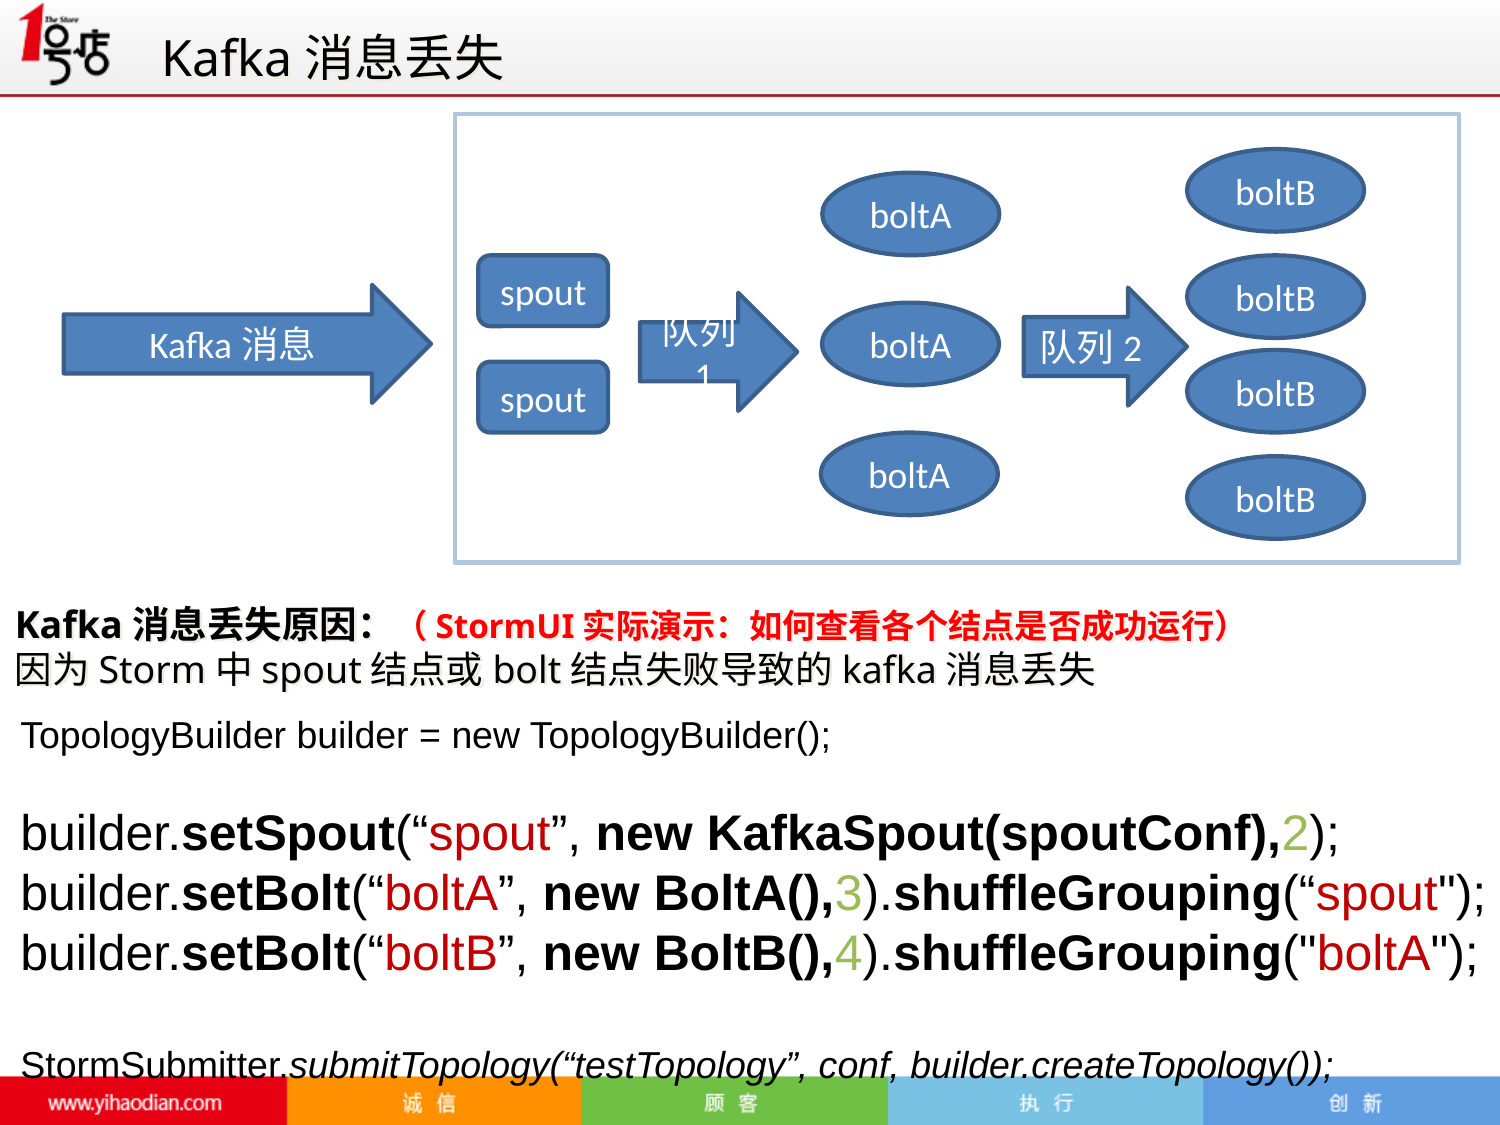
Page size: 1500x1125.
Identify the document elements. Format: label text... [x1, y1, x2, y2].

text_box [63, 113, 1459, 563]
text_box TopologyBuilder builder = new TopologyBuilder(); builder.setSpout(“spout”, new KafkaSpout(spoutConf),2); builder.setBolt(“boltA”, new BoltA(),3).shuffleGrouping(“spout"); builder.setBolt(“boltB”, new BoltB(),4).shuffleGrouping("boltA"); StormSubmitter.submitTopology(“testTopology”, conf, builder.createTopology()); [5, 703, 1500, 1094]
text_box Kafka消息丢失原因：（StormUI实际演示：如何查看各个结点是否成功运行） 因为Storm中spout结点或bolt结点失败导致的kafka消息丢失 [0, 593, 1459, 698]
picture [0, 0, 1500, 1125]
text_box Kafka消息丢失 [146, 18, 1365, 94]
